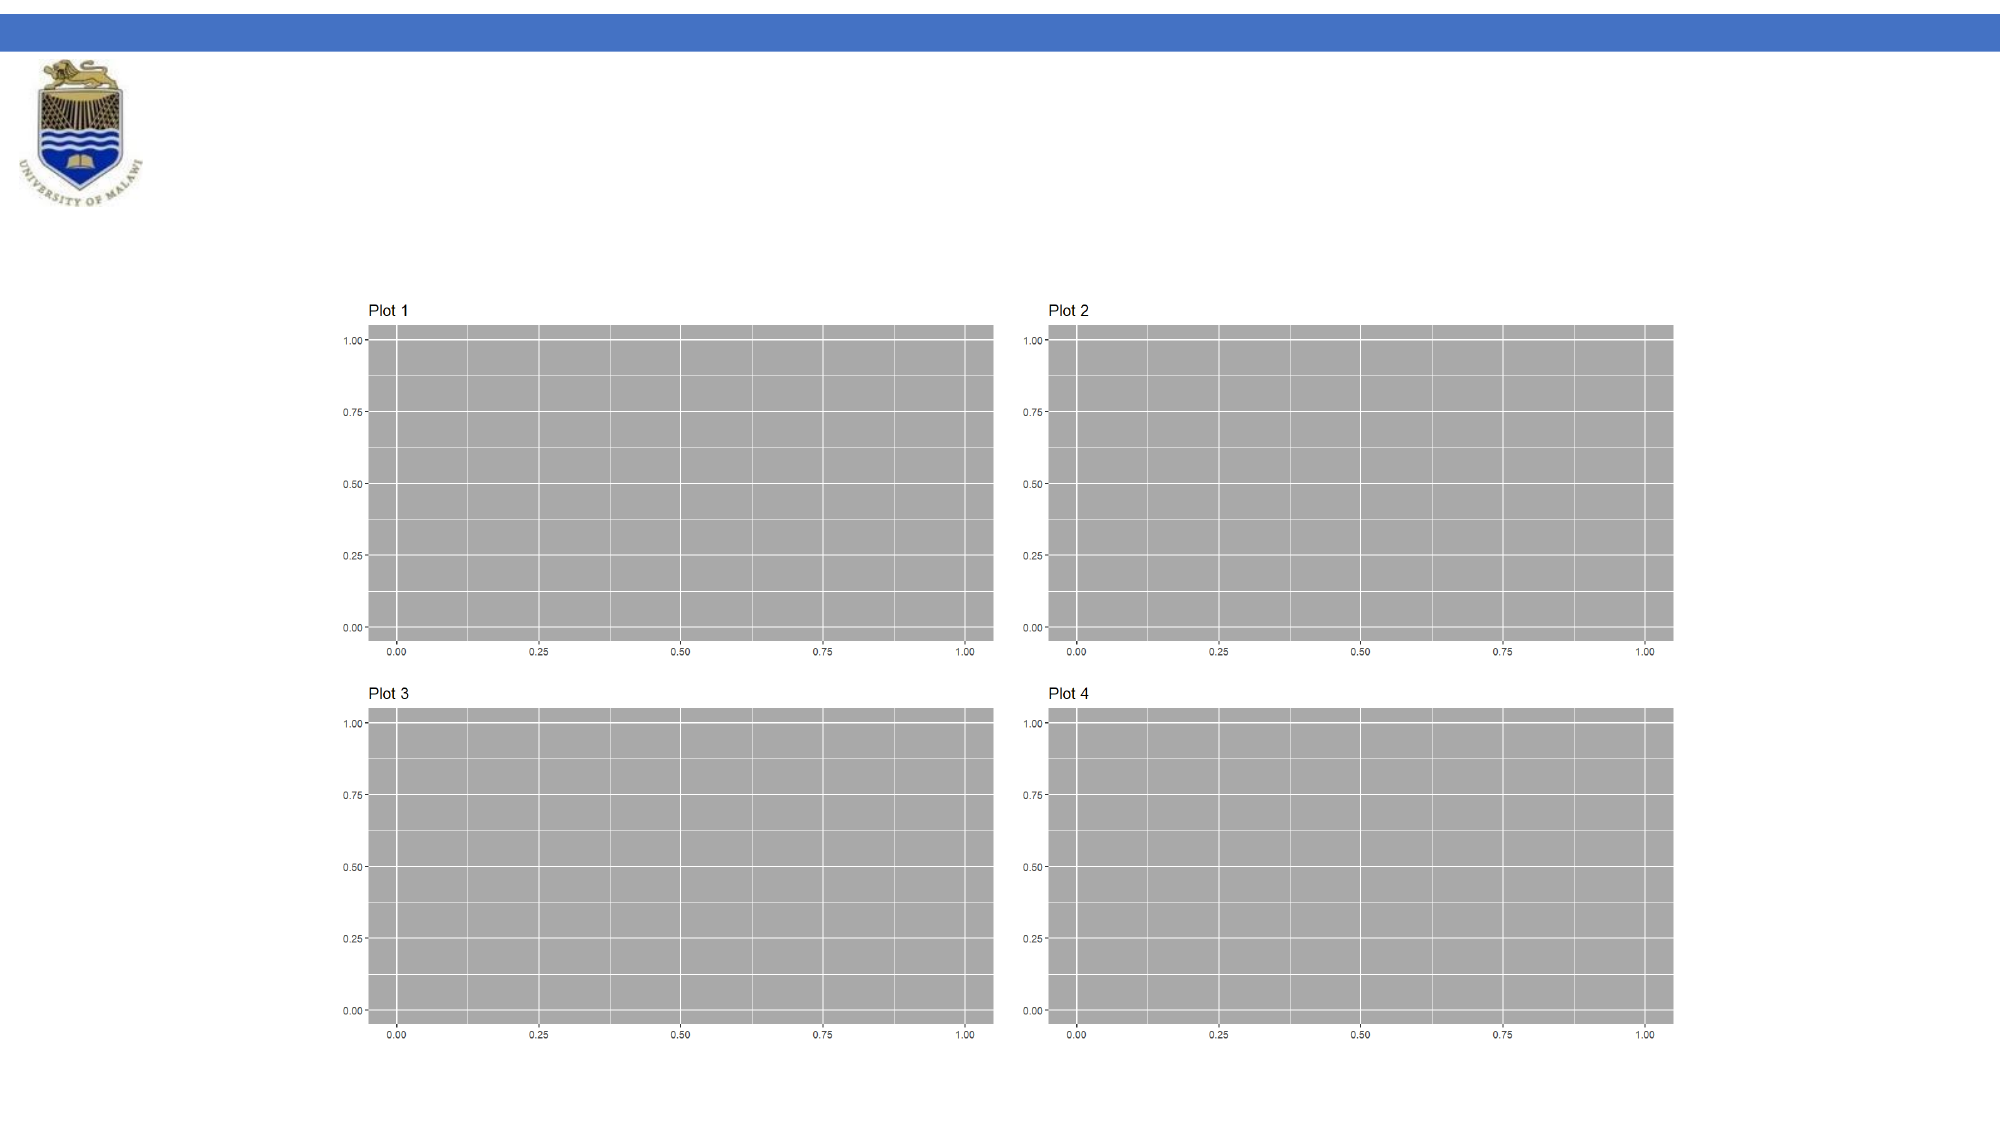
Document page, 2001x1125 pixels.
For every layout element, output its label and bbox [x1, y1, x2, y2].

picture [320, 297, 1680, 1063]
picture [19, 59, 143, 207]
